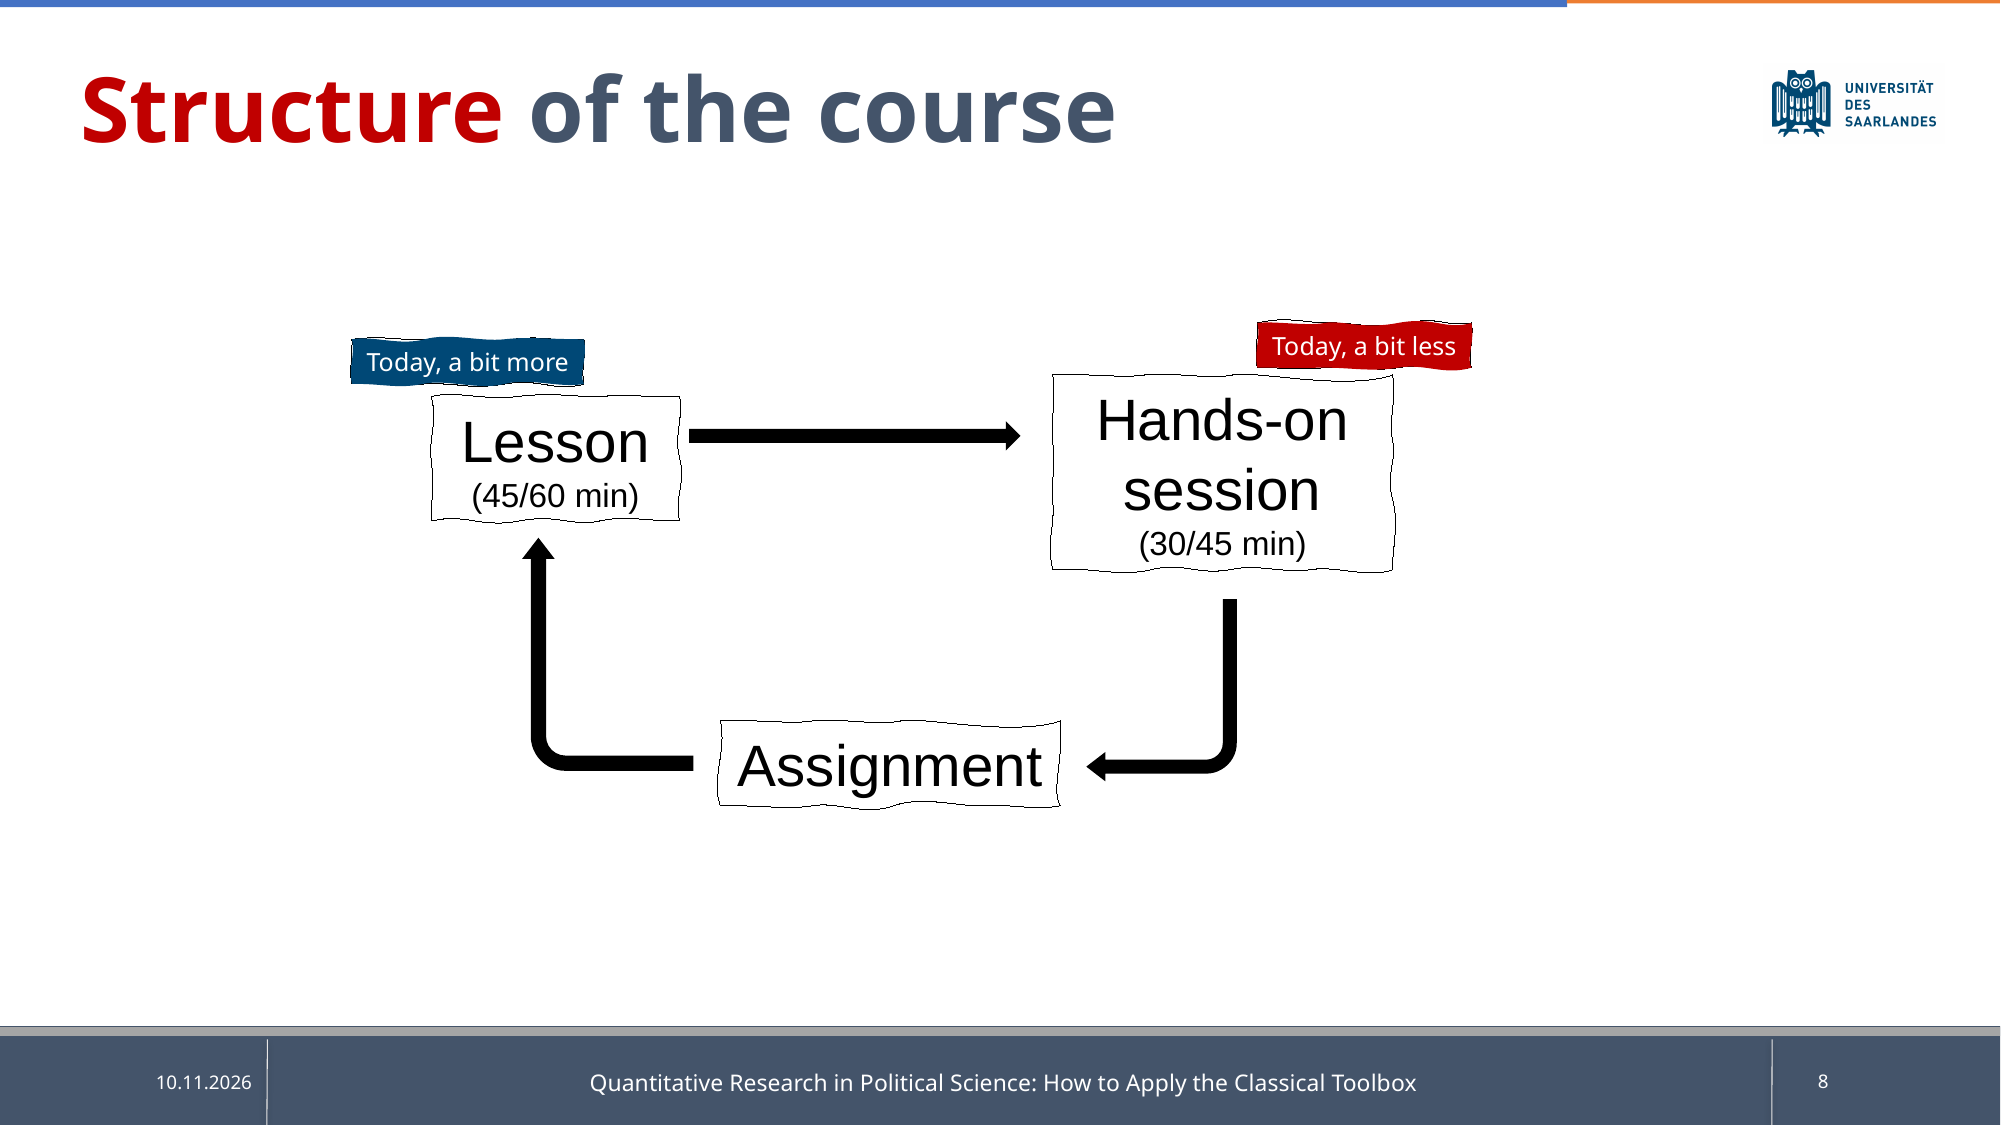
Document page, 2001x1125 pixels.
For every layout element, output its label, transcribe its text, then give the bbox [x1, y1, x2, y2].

picture [1763, 63, 1945, 144]
text_box Structure of the course [65, 57, 1520, 170]
text_box Today, a bit less [1256, 319, 1473, 371]
text_box [1086, 599, 1237, 782]
slide_number 8 [1803, 1052, 2000, 1113]
text_box Assignment [717, 720, 1061, 810]
text_box [689, 421, 1021, 451]
footer Quantitative Research in Political Science: How to Apply the Classical Toolbox [266, 1052, 1741, 1113]
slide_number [65, 1053, 266, 1113]
text_box Hands-on session (30/45 min) [1050, 374, 1396, 573]
text_box Lesson (45/60 min) [430, 394, 682, 524]
text_box Today, a bit more [350, 336, 585, 387]
text_box [522, 537, 694, 771]
